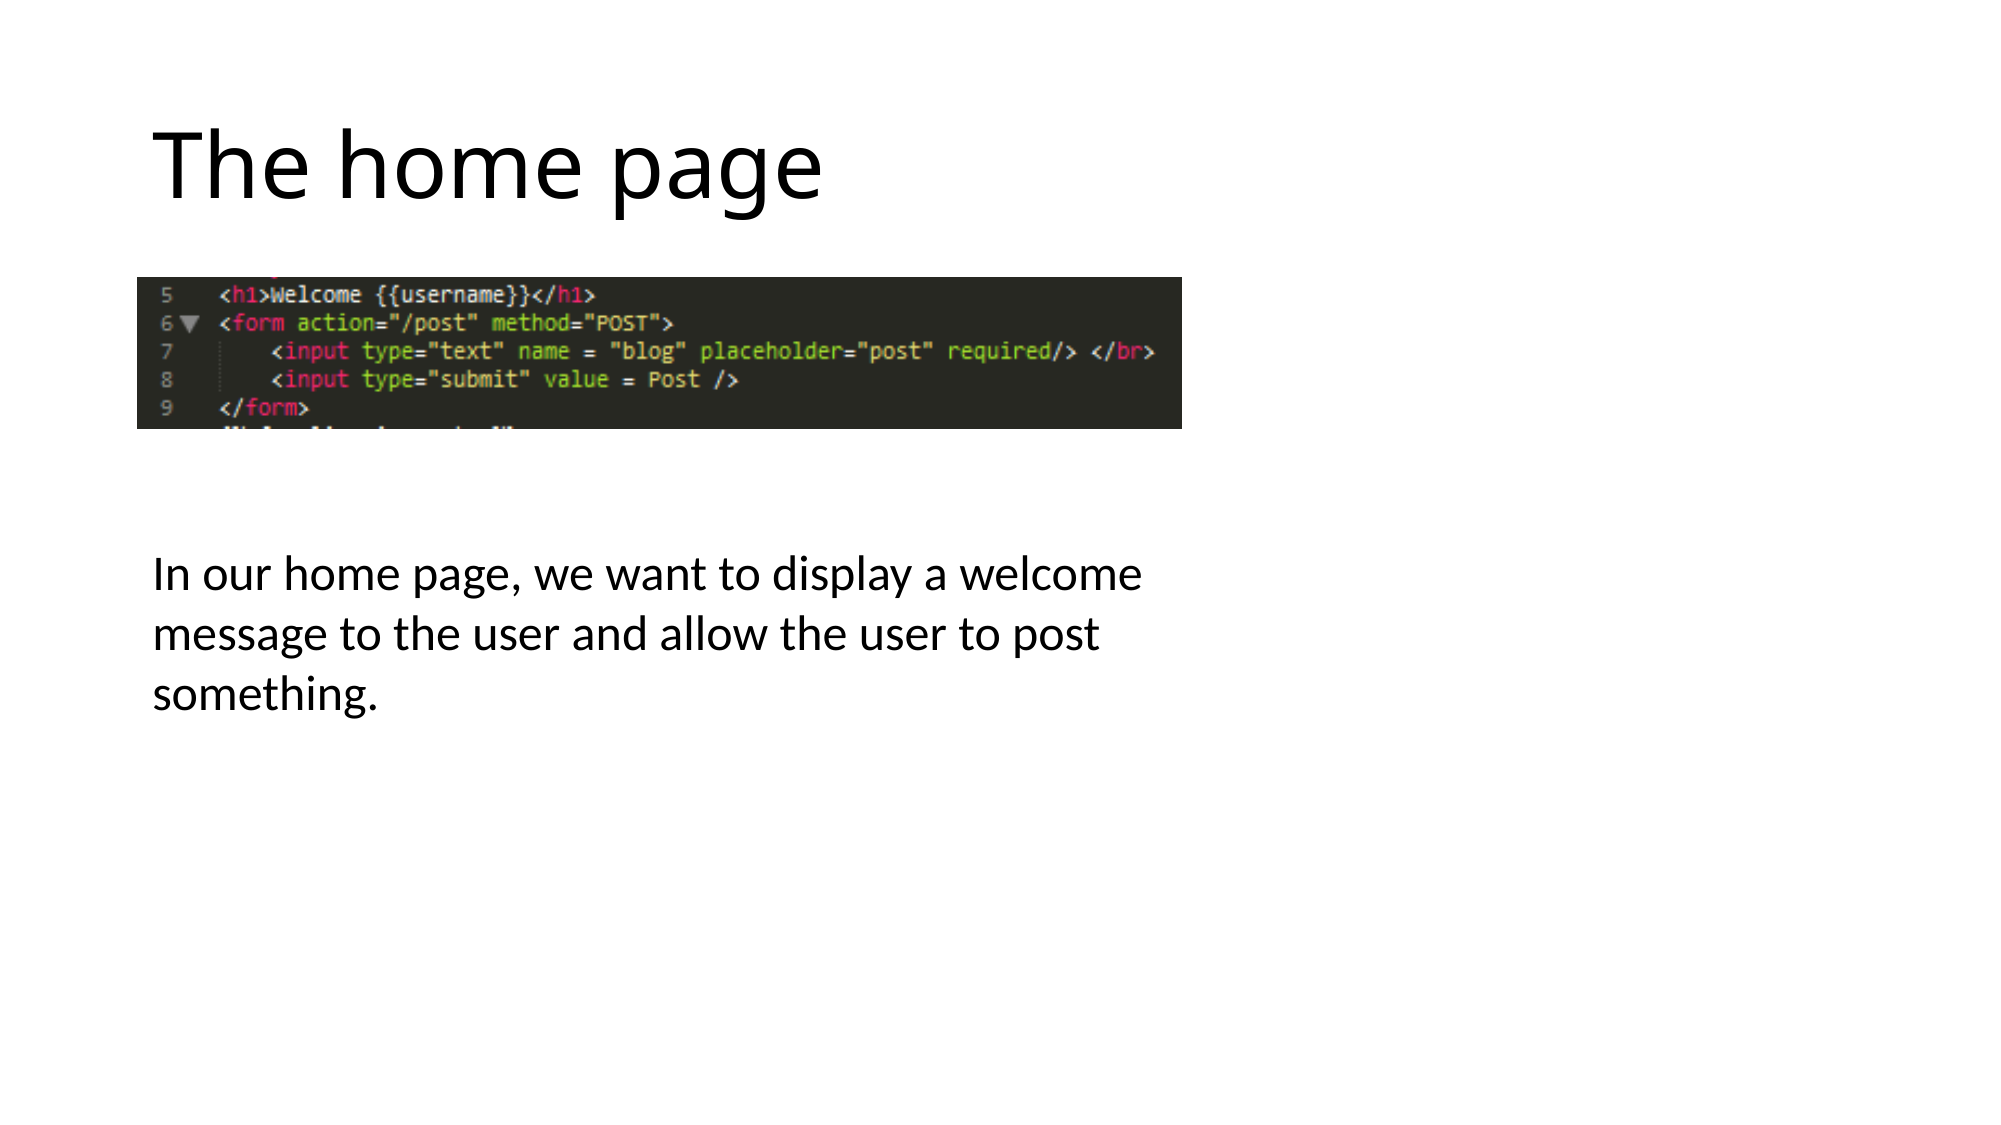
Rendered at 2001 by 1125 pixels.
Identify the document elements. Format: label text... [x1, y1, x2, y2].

text_box In our home page, we want to display a welcome message to the user and allow the user to post something. [137, 533, 1174, 729]
title The home page [137, 59, 1863, 278]
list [137, 277, 1182, 429]
